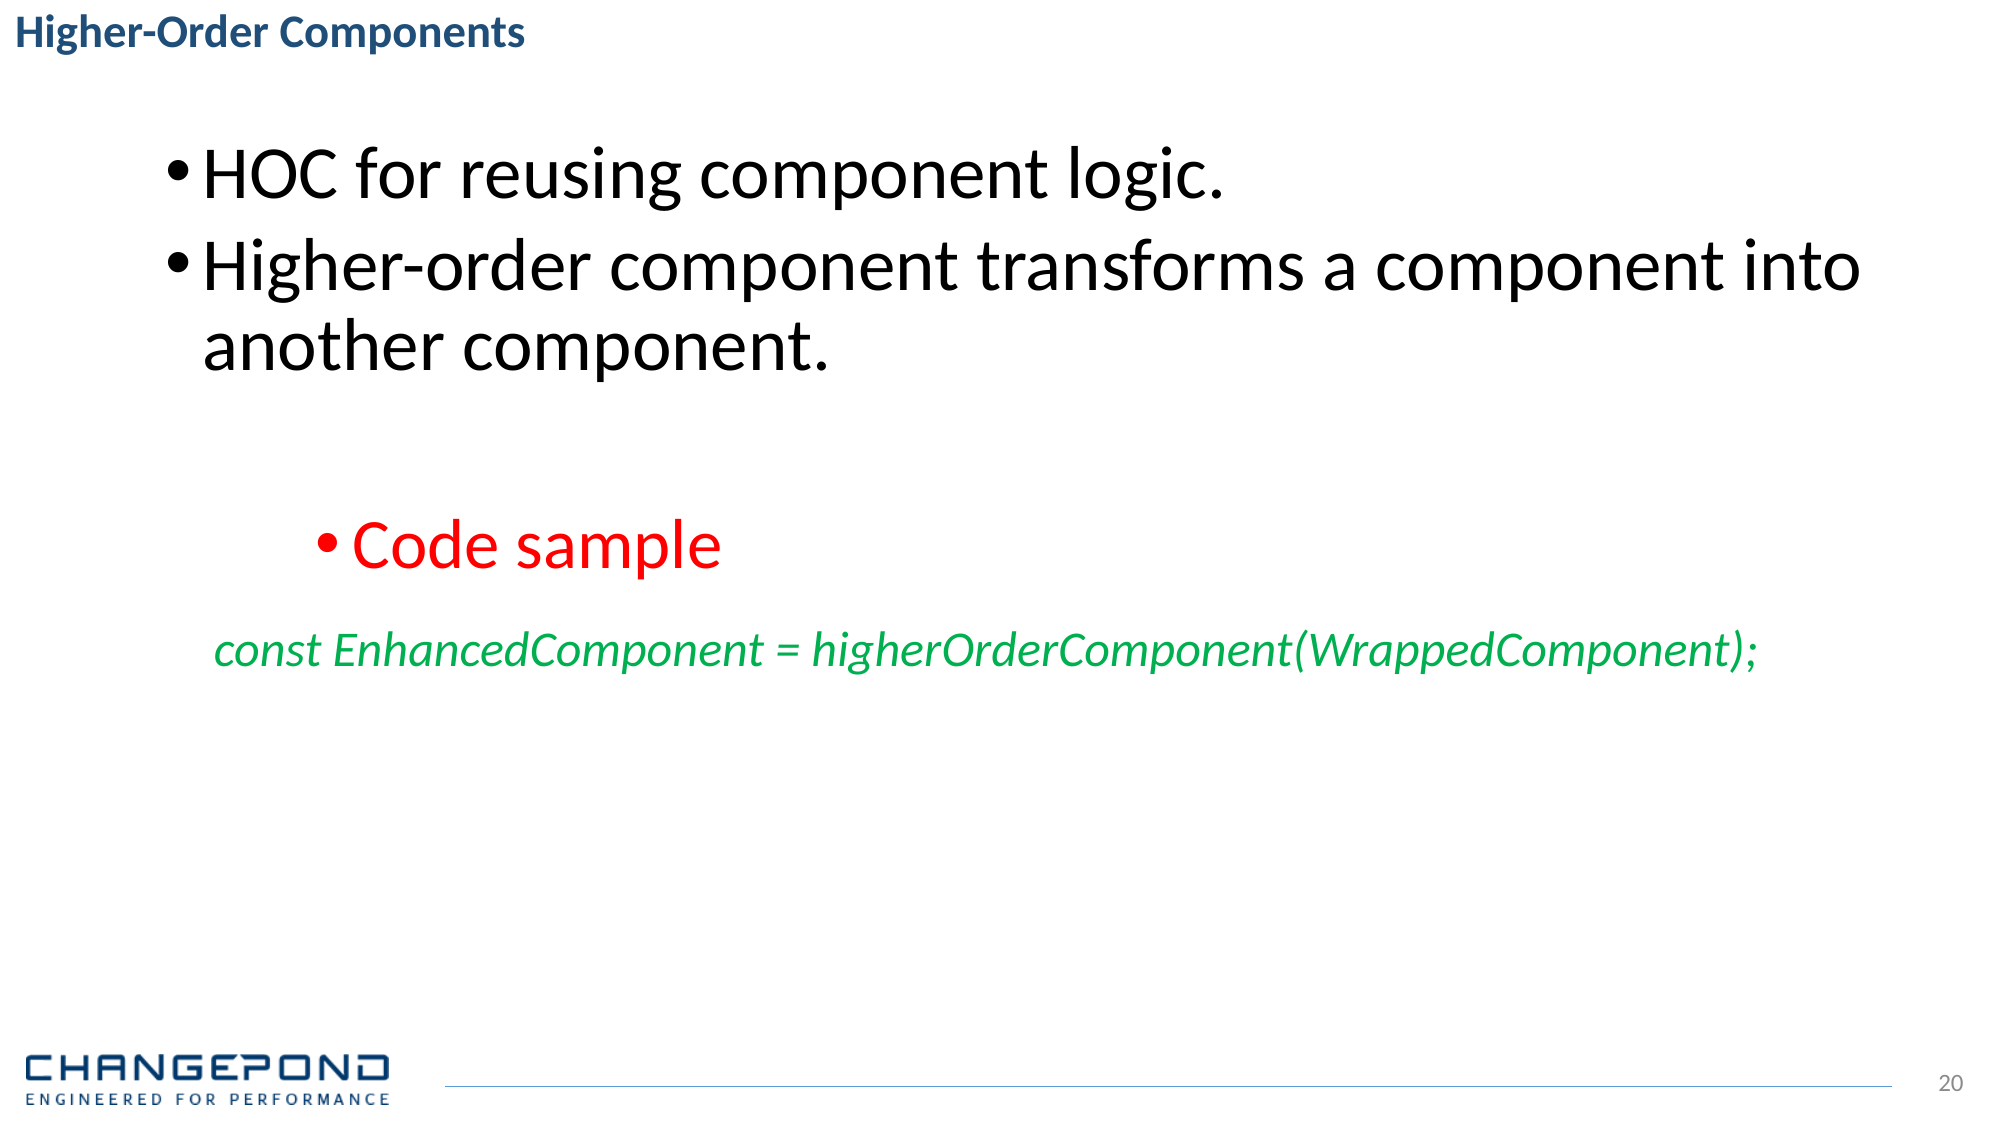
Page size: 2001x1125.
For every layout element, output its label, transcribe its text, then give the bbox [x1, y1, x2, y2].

list HOC for reusing component logic. Higher-order component transforms a component into another component. Code sample const EnhancedComponent = higherOrderComponent(WrappedComponent); [0, 126, 1950, 1061]
title Higher-Order Components [0, 0, 1950, 126]
picture [26, 1061, 389, 1105]
slide_number 20 [1875, 1051, 1979, 1112]
